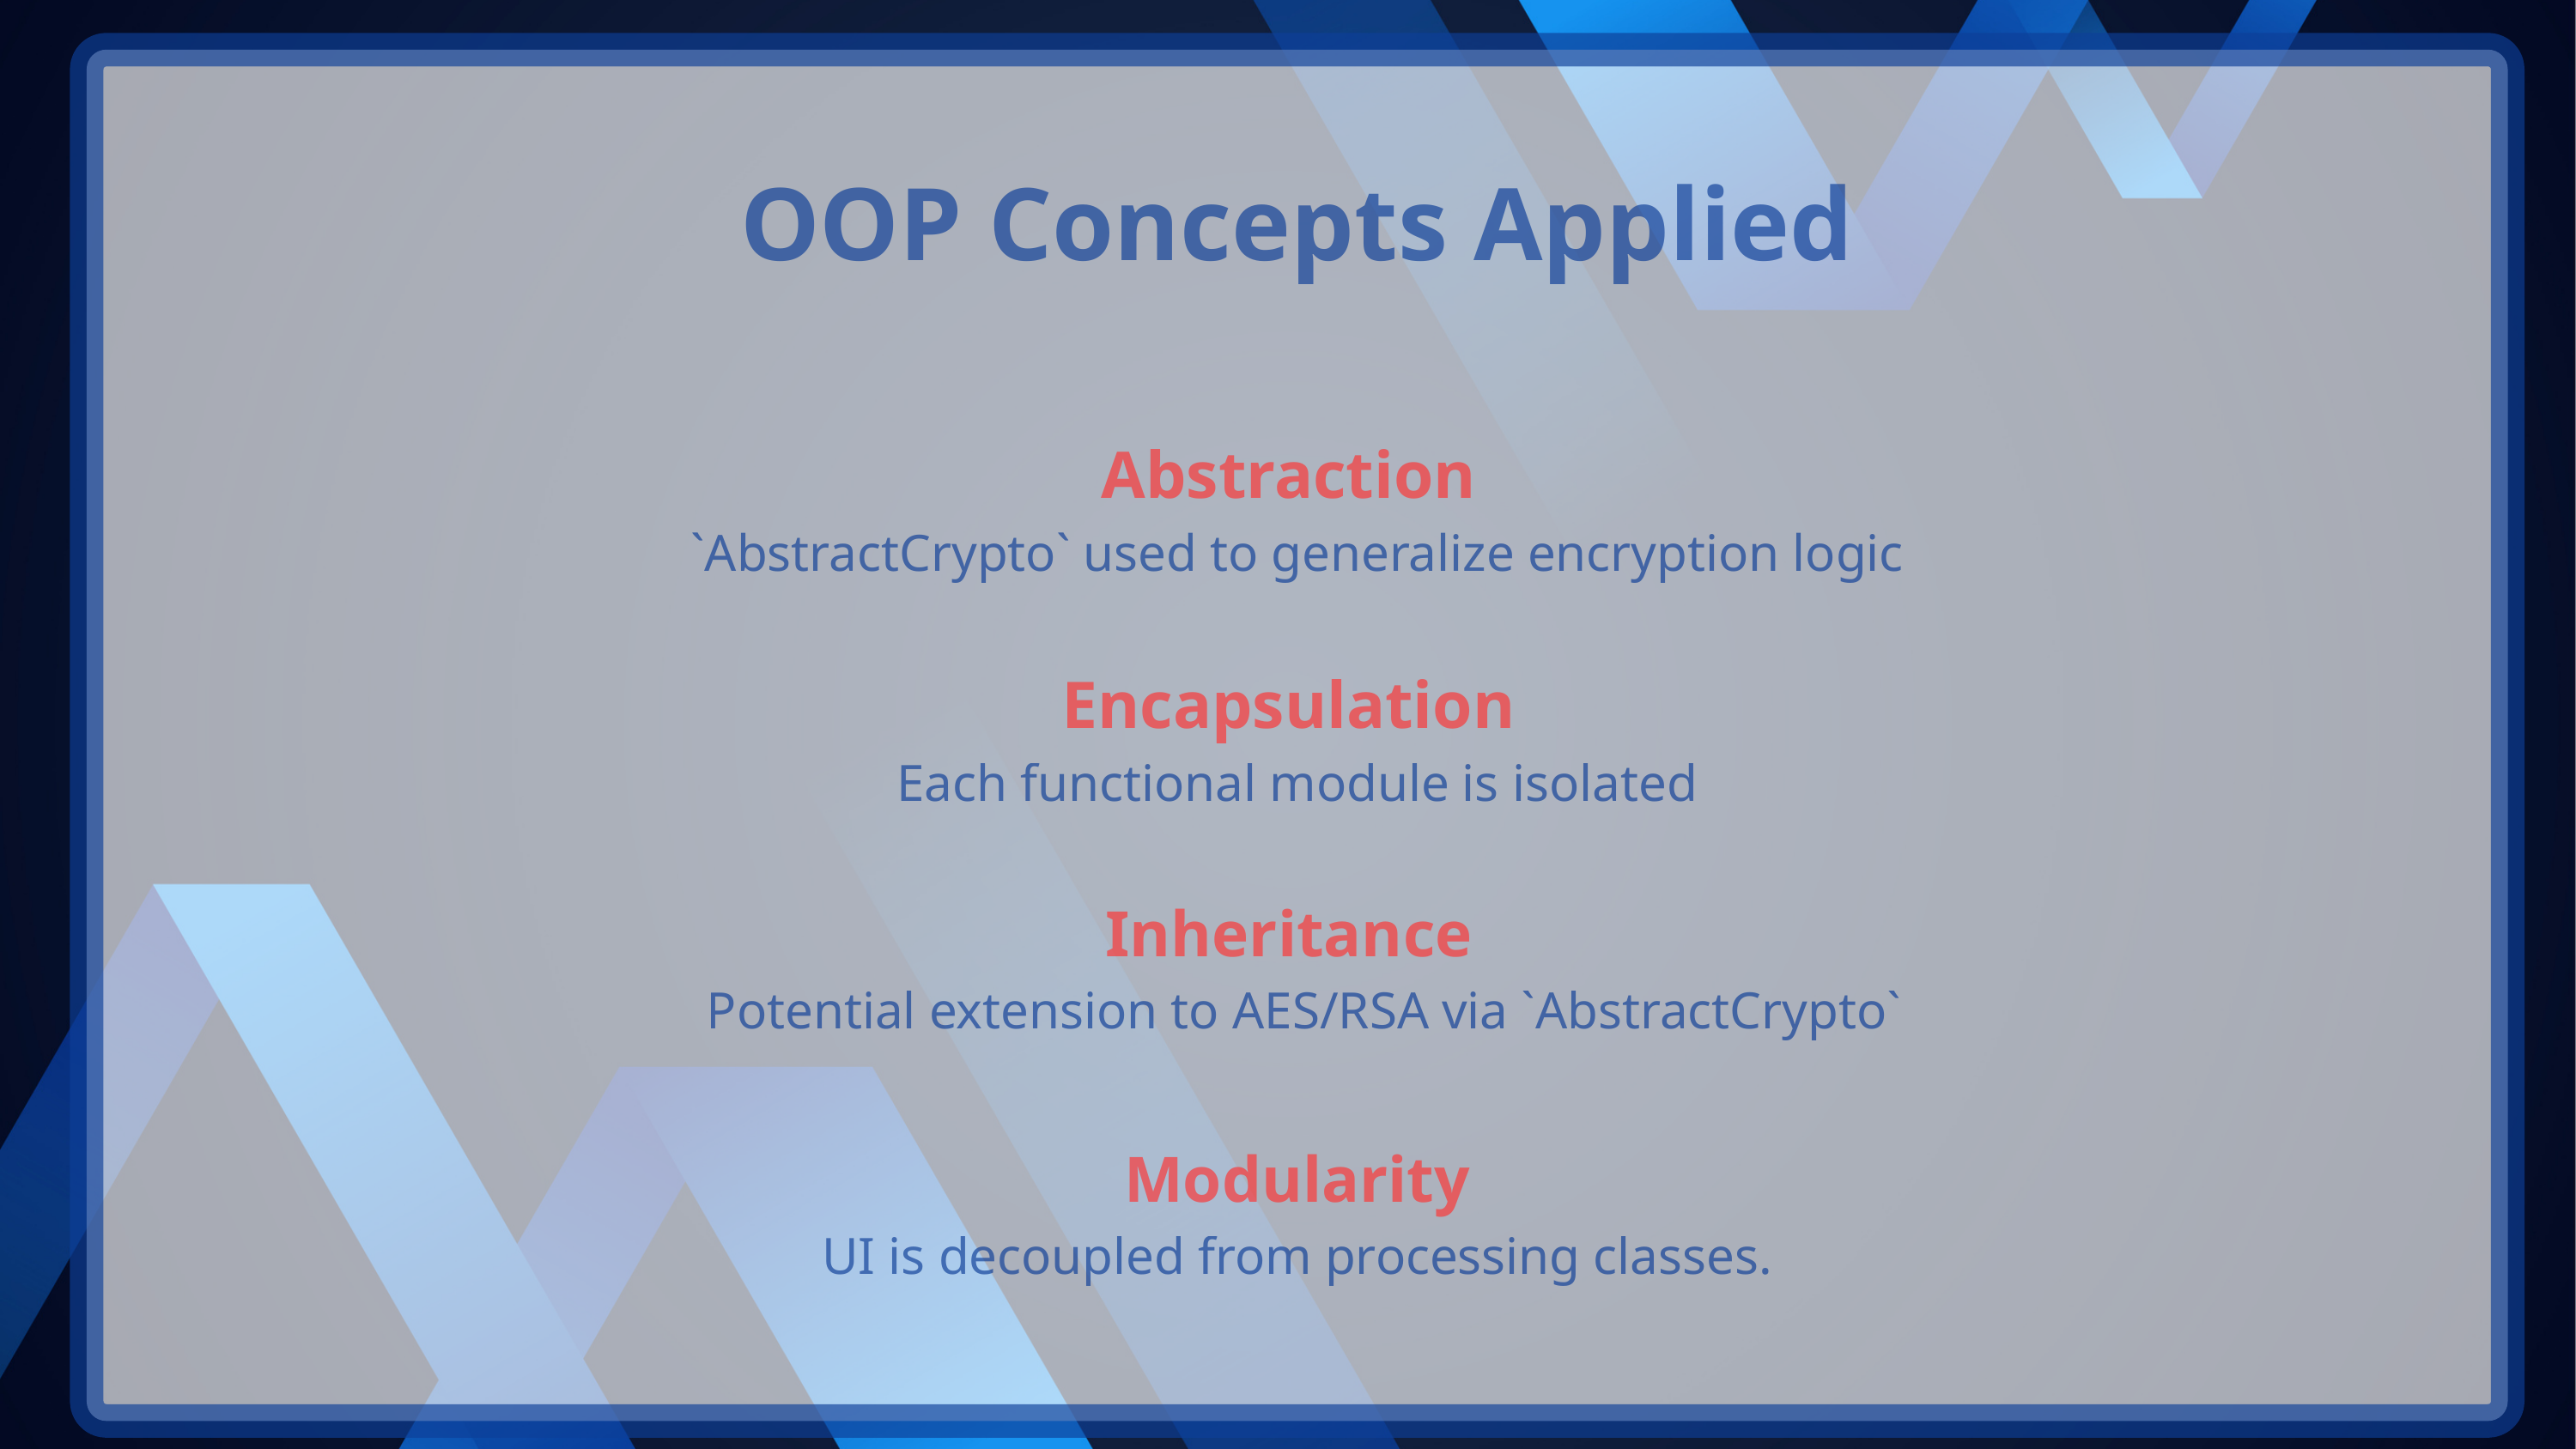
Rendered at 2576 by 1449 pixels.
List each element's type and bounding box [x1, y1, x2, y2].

text_box [86, 49, 2508, 1422]
text_box [0, 0, 2576, 1449]
